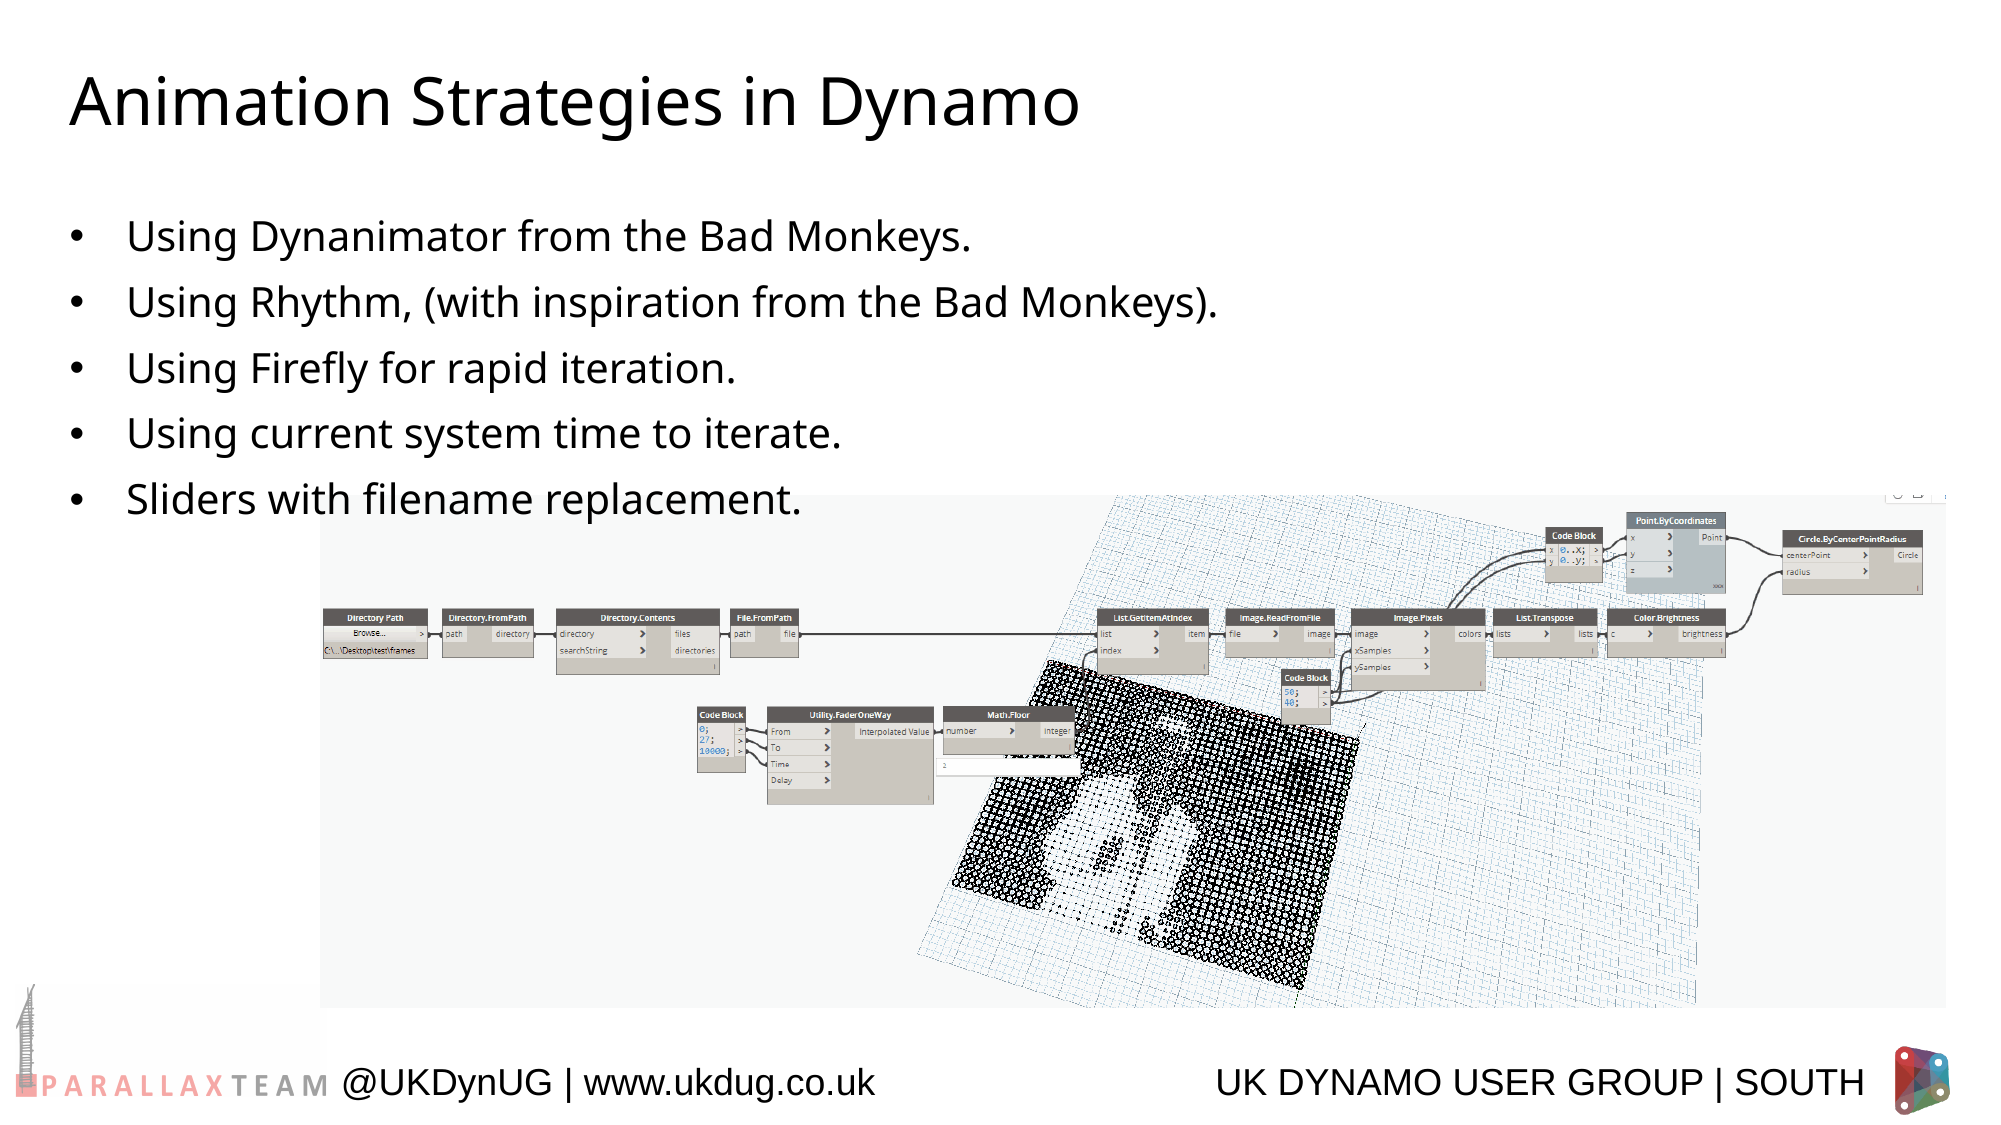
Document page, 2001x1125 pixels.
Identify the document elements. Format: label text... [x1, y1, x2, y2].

title Animation Strategies in Dynamo [54, 60, 1945, 179]
picture [1880, 1040, 1962, 1121]
picture [320, 495, 1946, 1008]
list Using Dynanimator from the Bad Monkeys. Using Rhythm, (with inspiration from the Bad Monkeys). Using Firefly for rapid iteration. Using current system time to iterate. Sliders with filename replacement. [54, 208, 1481, 1035]
